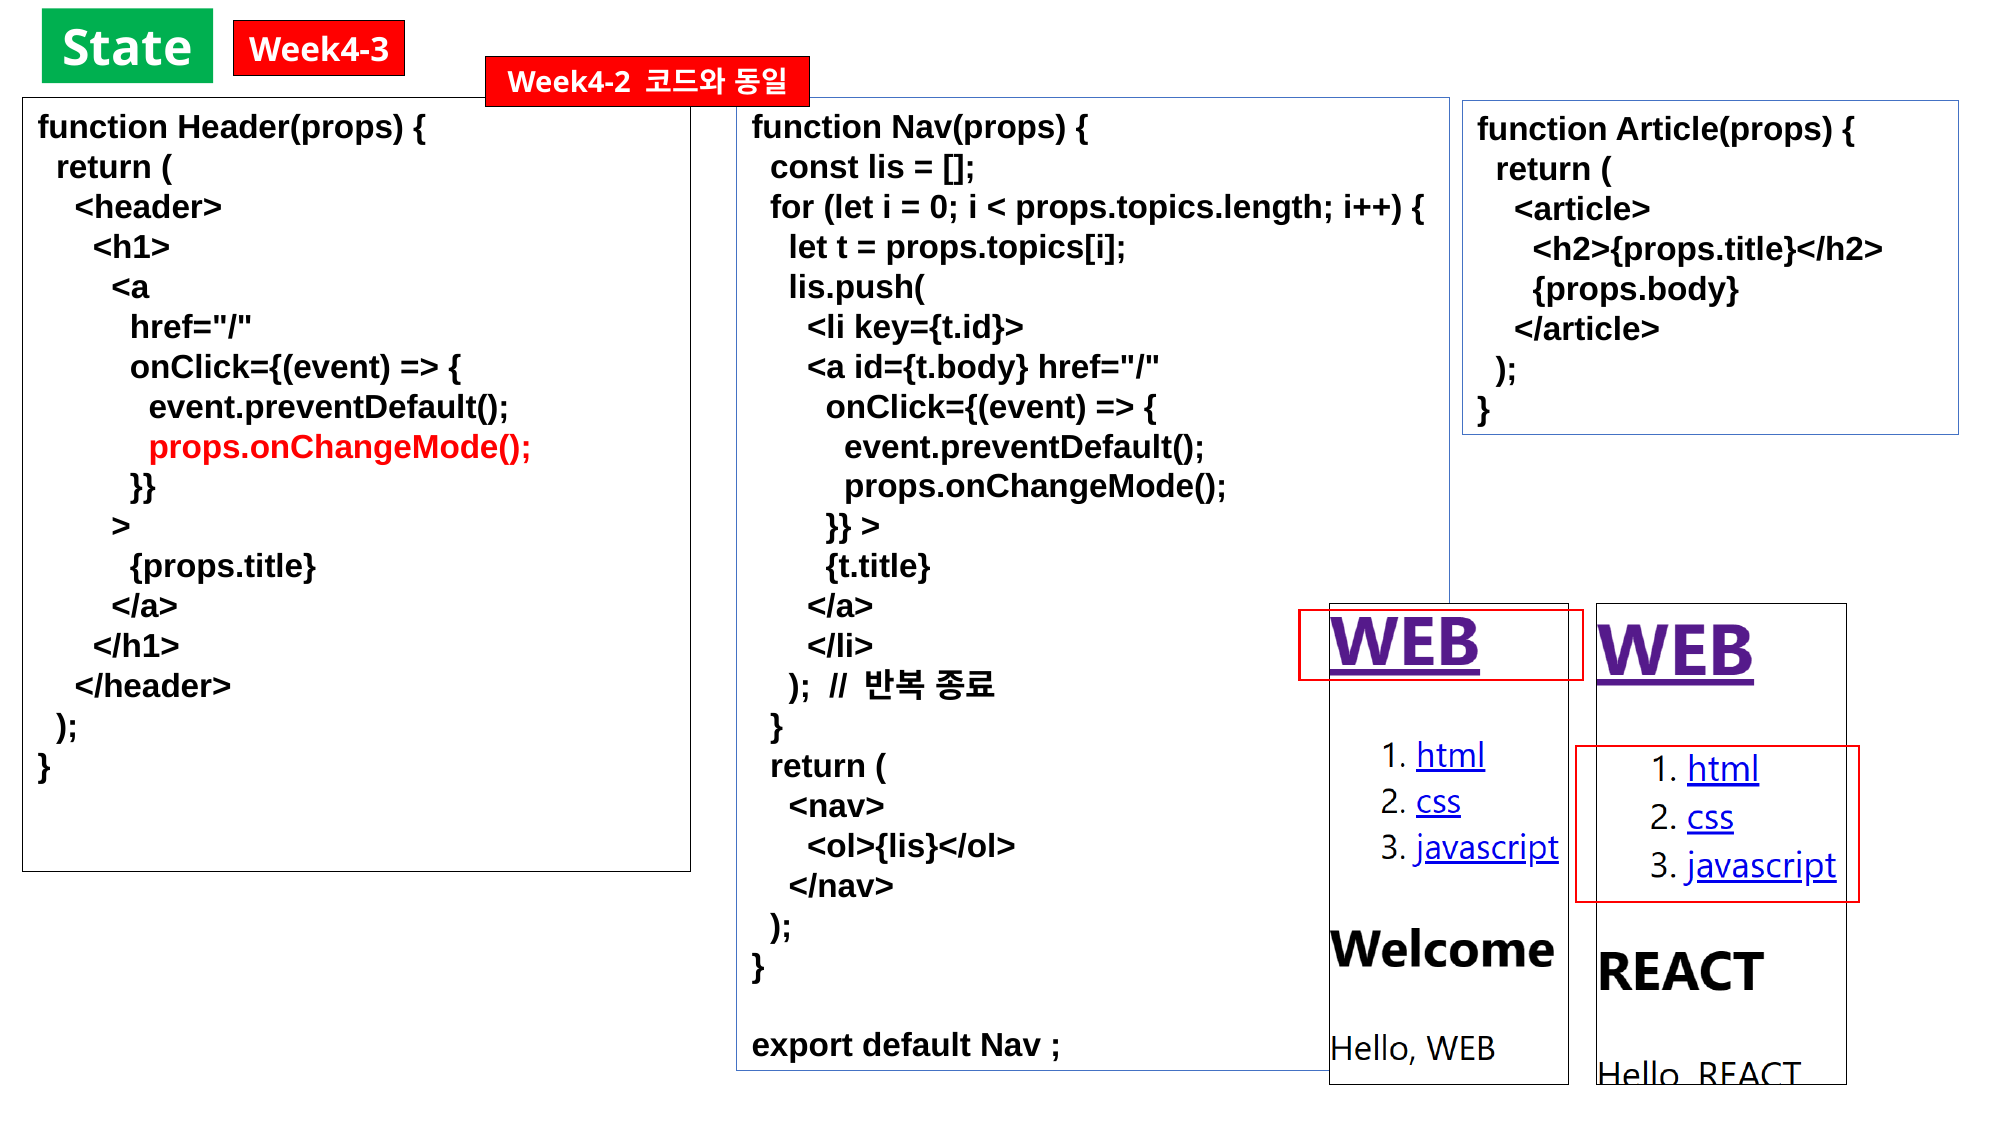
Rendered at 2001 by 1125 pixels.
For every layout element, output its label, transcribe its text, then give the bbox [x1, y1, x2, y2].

text_box Week4-3 [233, 20, 405, 76]
text_box function Header(props) { return ( <header> <h1> <a href="/" onClick={(event) => { event.preventDefault(); props.onChangeMode(); }} > {props.title} </a> </h1> </header> ); } [22, 97, 691, 872]
text_box function Article(props) { return ( <article> <h2>{props.title}</h2> {props.body} </article> ); } [1462, 100, 1959, 435]
text_box [1847, 745, 1860, 903]
picture [1596, 603, 1847, 1085]
text_box [1569, 609, 1584, 681]
text_box function Nav(props) { const lis = []; for (let i = 0; i < props.topics.length; i++) { let t = props.topics[i]; lis.push( <li key={t.id}> <a id={t.body} href="/" onClick={(event) => { event.preventDefault(); props.onChangeMode(); }} > {t.title} </a> </li> ); // 반복 종료 } return ( <nav> <ol>{lis}</ol> </nav> ); } export default Nav ; [736, 97, 1450, 1071]
text_box [1575, 745, 1596, 903]
text_box State [41, 8, 214, 84]
text_box [1298, 609, 1329, 681]
text_box Week4-2 코드와 동일 [485, 56, 810, 107]
picture [1329, 603, 1569, 1085]
